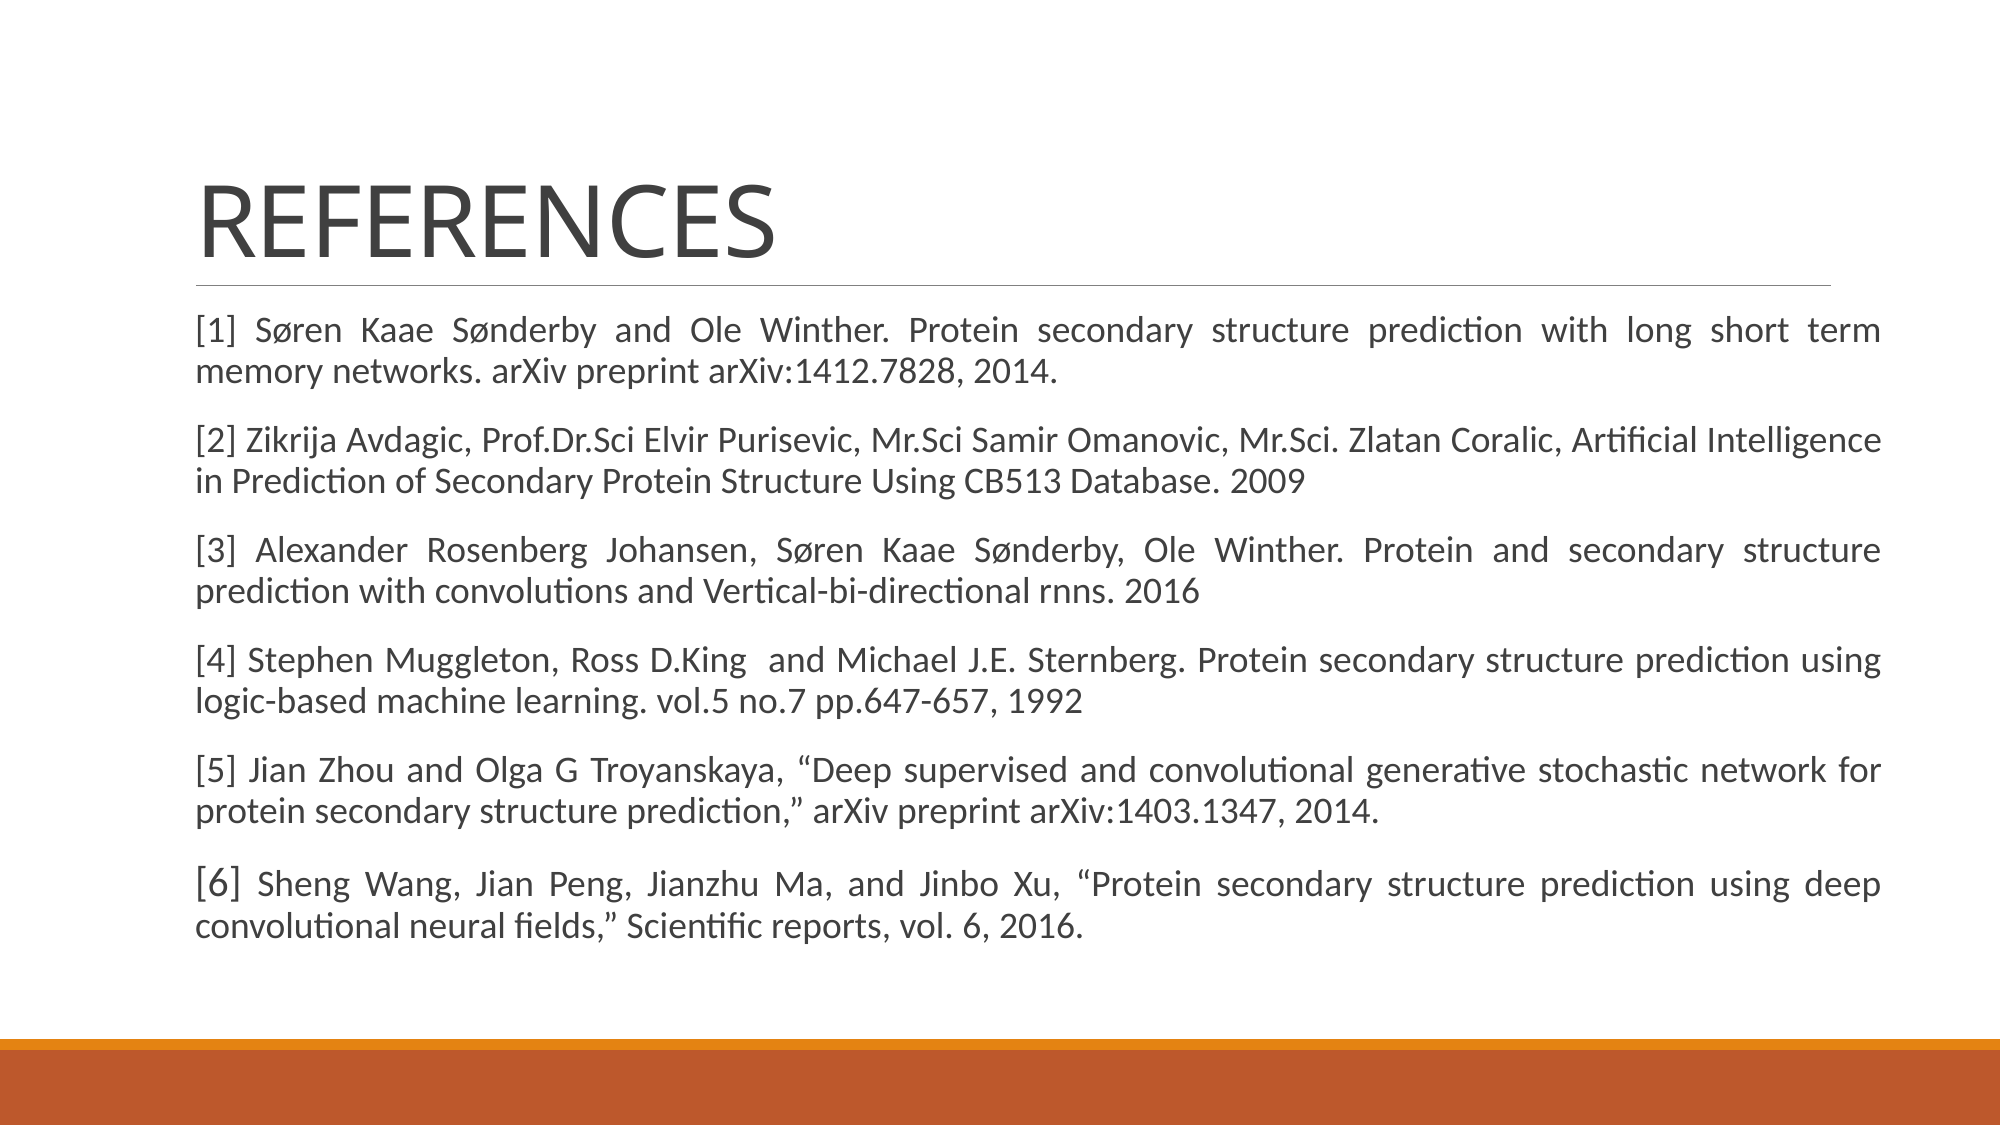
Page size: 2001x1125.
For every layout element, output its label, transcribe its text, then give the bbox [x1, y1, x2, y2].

title REFERENCES [180, 47, 1830, 285]
list [1] Søren Kaae Sønderby and Ole Winther. Protein secondary structure prediction with long short term memory networks. arXiv preprint arXiv:1412.7828, 2014. [2] Zikrija Avdagic, Prof.Dr.Sci Elvir Purisevic, Mr.Sci Samir Omanovic, Mr.Sci. Zlatan Coralic, Artificial Intelligence in Prediction of Secondary Protein Structure Using CB513 Database. 2009 [3] Alexander Rosenberg Johansen, Søren Kaae Sønderby, Ole Winther. Protein and secondary structure prediction with convolutions and Vertical-bi-directional rnns. 2016 [4] Stephen Muggleton, Ross D.King and Michael J.E. Sternberg. Protein secondary structure prediction using logic-based machine learning. vol.5 no.7 pp.647-657, 1992 [5] Jian Zhou and Olga G Troyanskaya, “Deep supervised and convolutional generative stochastic network for protein secondary structure prediction,” arXiv preprint arXiv:1403.1347, 2014. [6] Sheng Wang, Jian Peng, Jianzhu Ma, and Jinbo Xu, “Protein secondary structure prediction using deep convolutional neural fields,” Scientific reports, vol. 6, 2016. [180, 302, 1884, 963]
